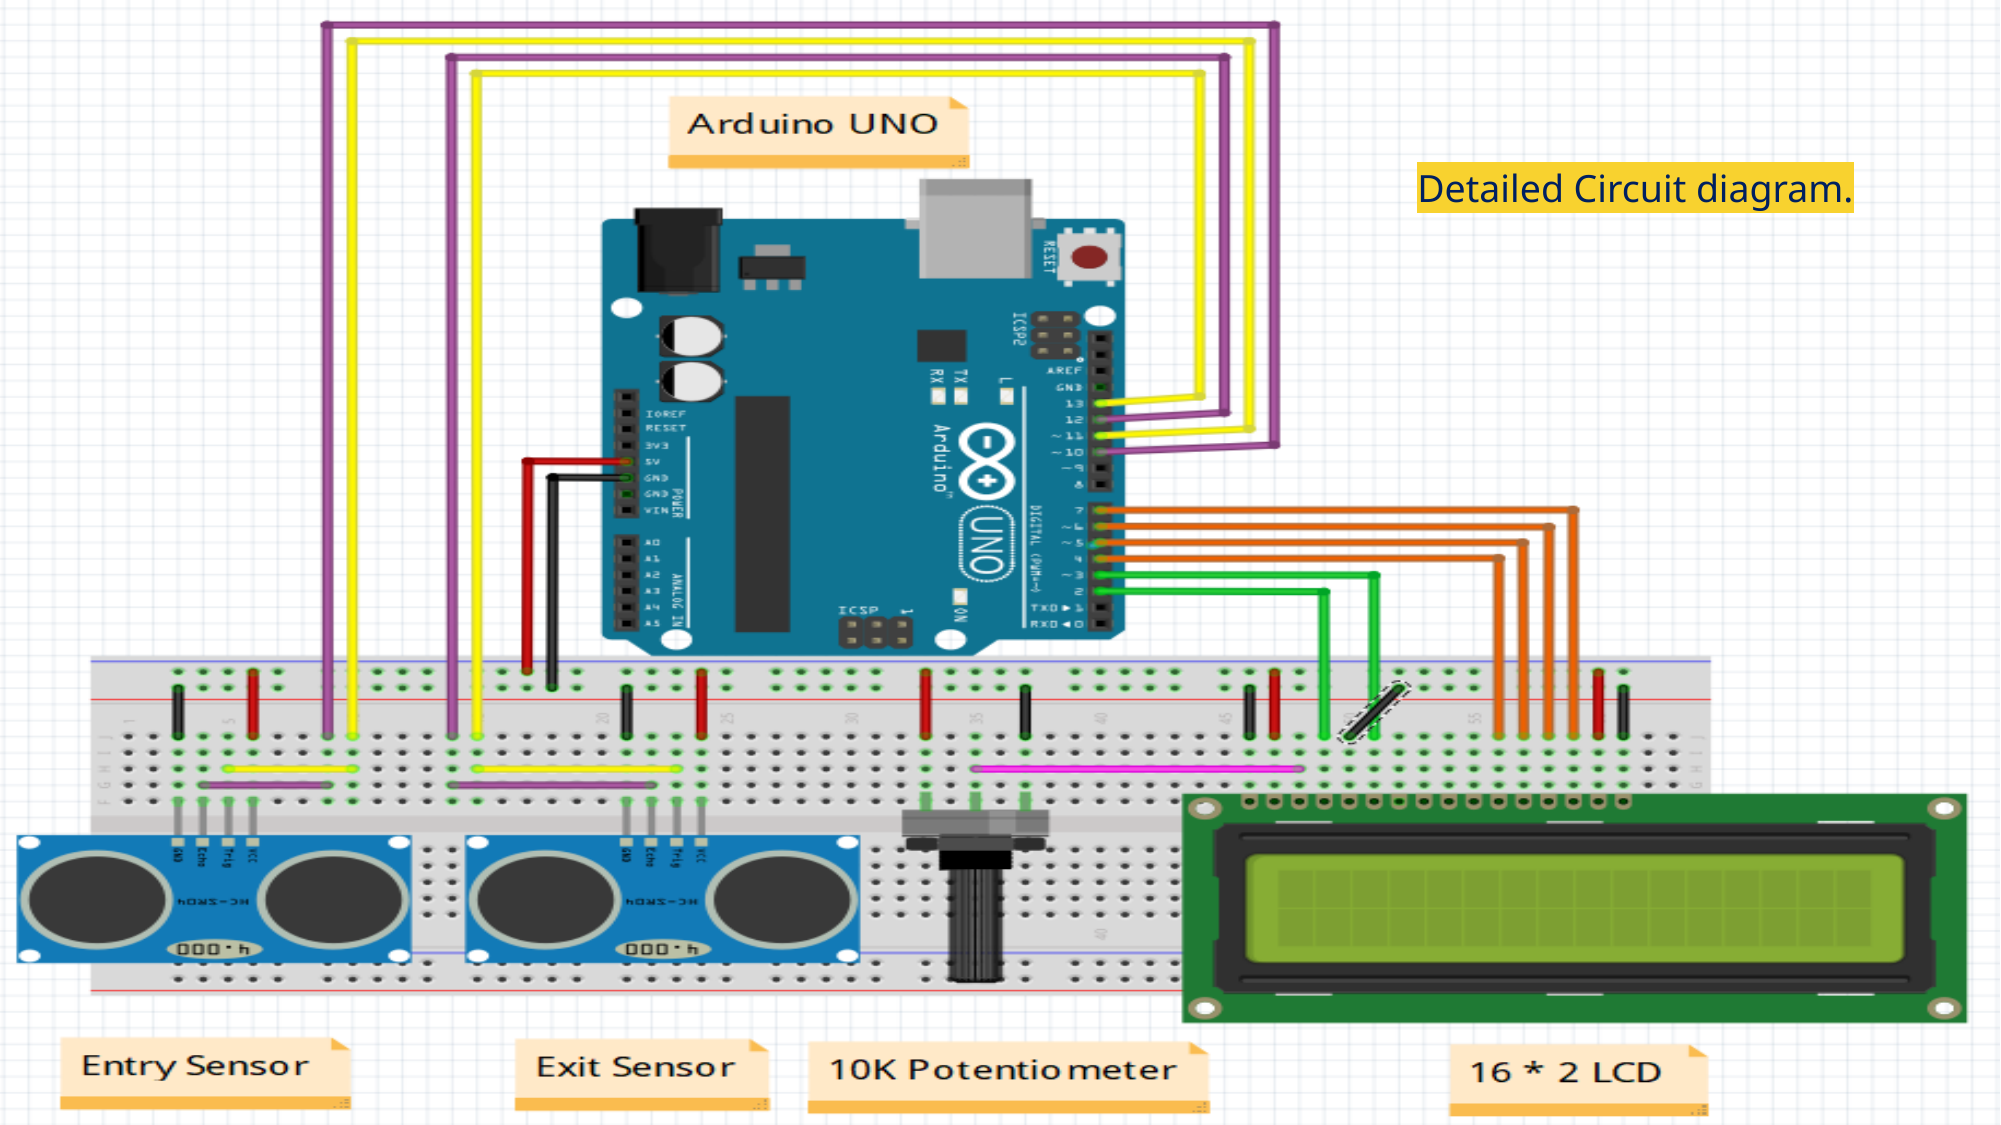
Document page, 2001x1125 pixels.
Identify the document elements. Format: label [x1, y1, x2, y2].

list [0, 0, 2000, 1125]
